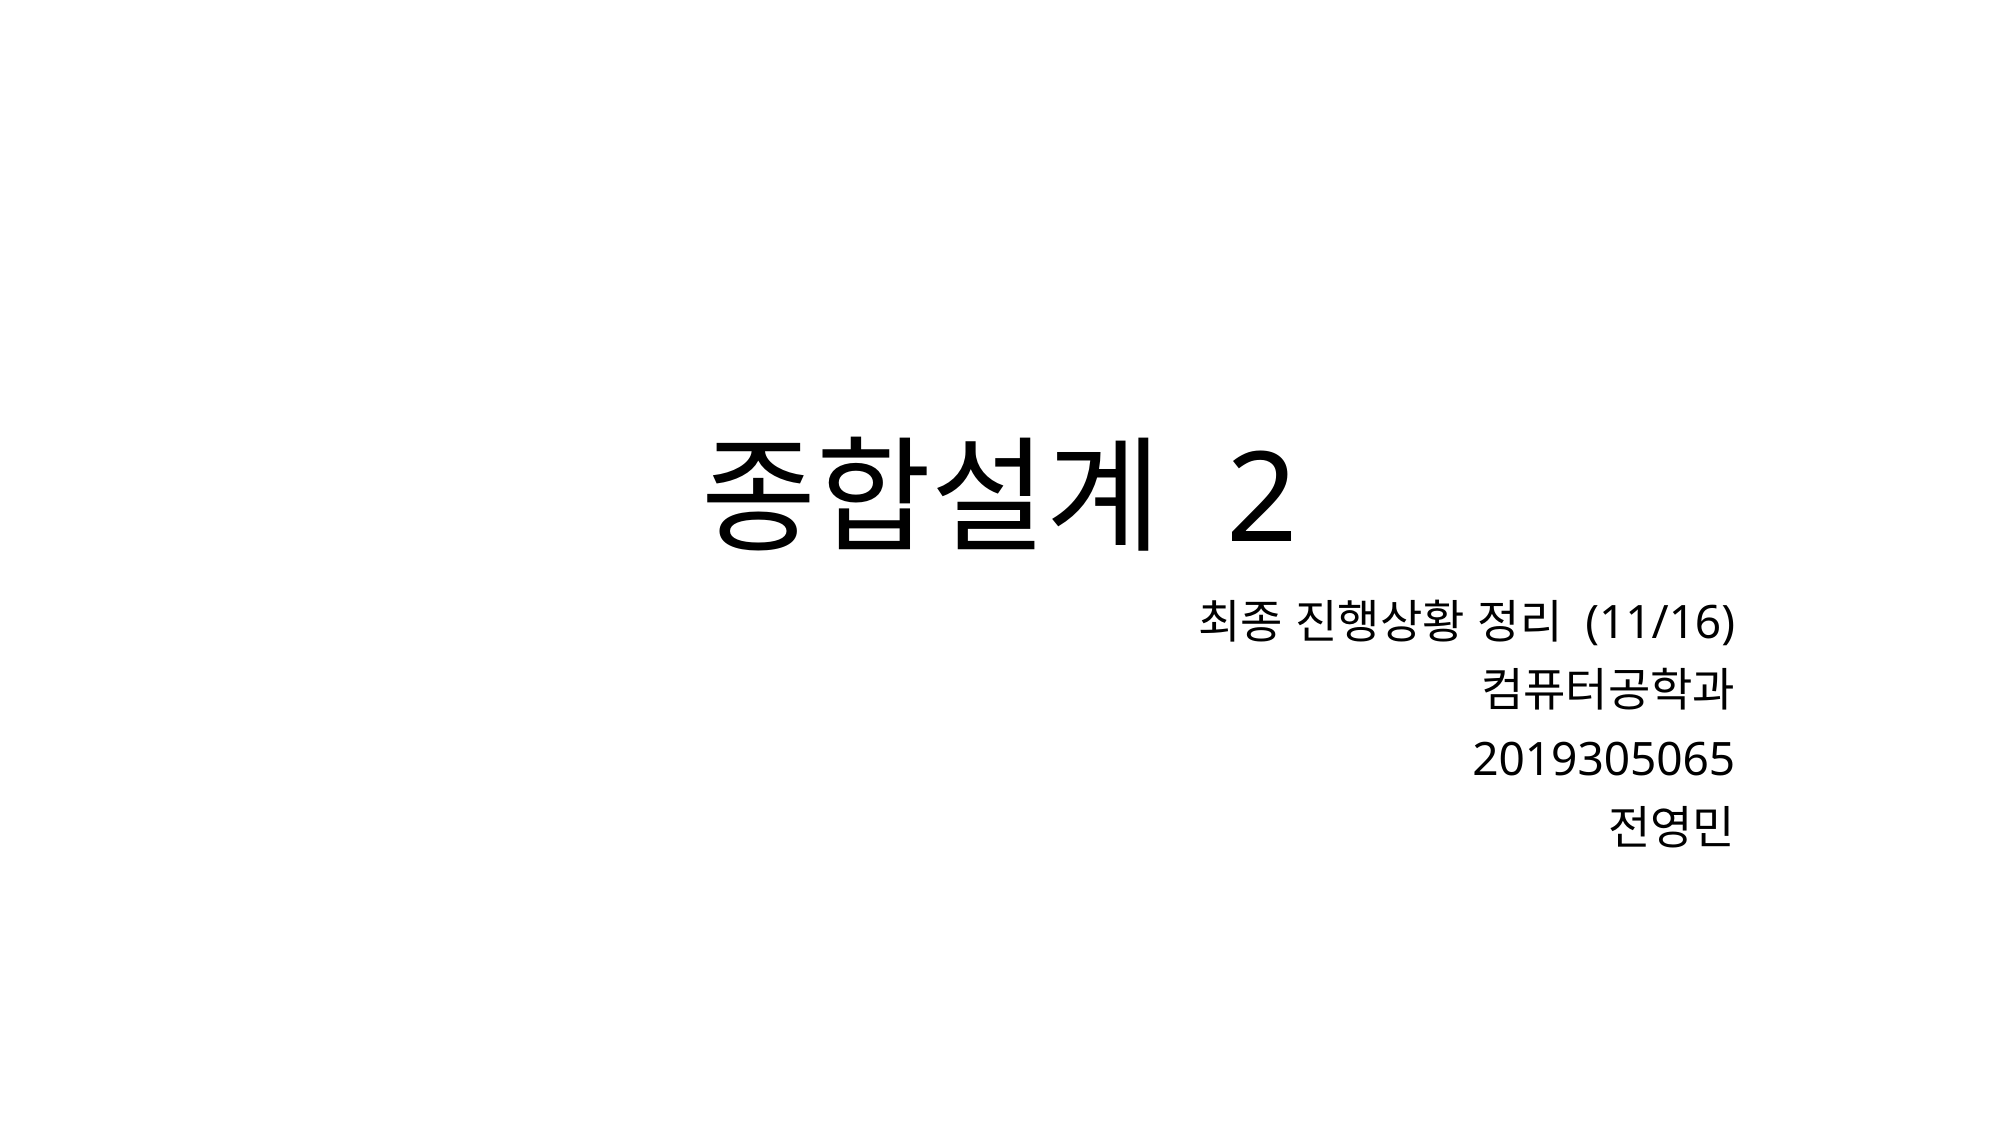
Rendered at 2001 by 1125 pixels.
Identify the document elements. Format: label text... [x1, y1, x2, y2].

subtitle 최종 진행상황 정리 (11/16) 컴퓨터공학과 2019305065 전영민 [249, 590, 1750, 863]
title 종합설계 2 [249, 184, 1750, 576]
